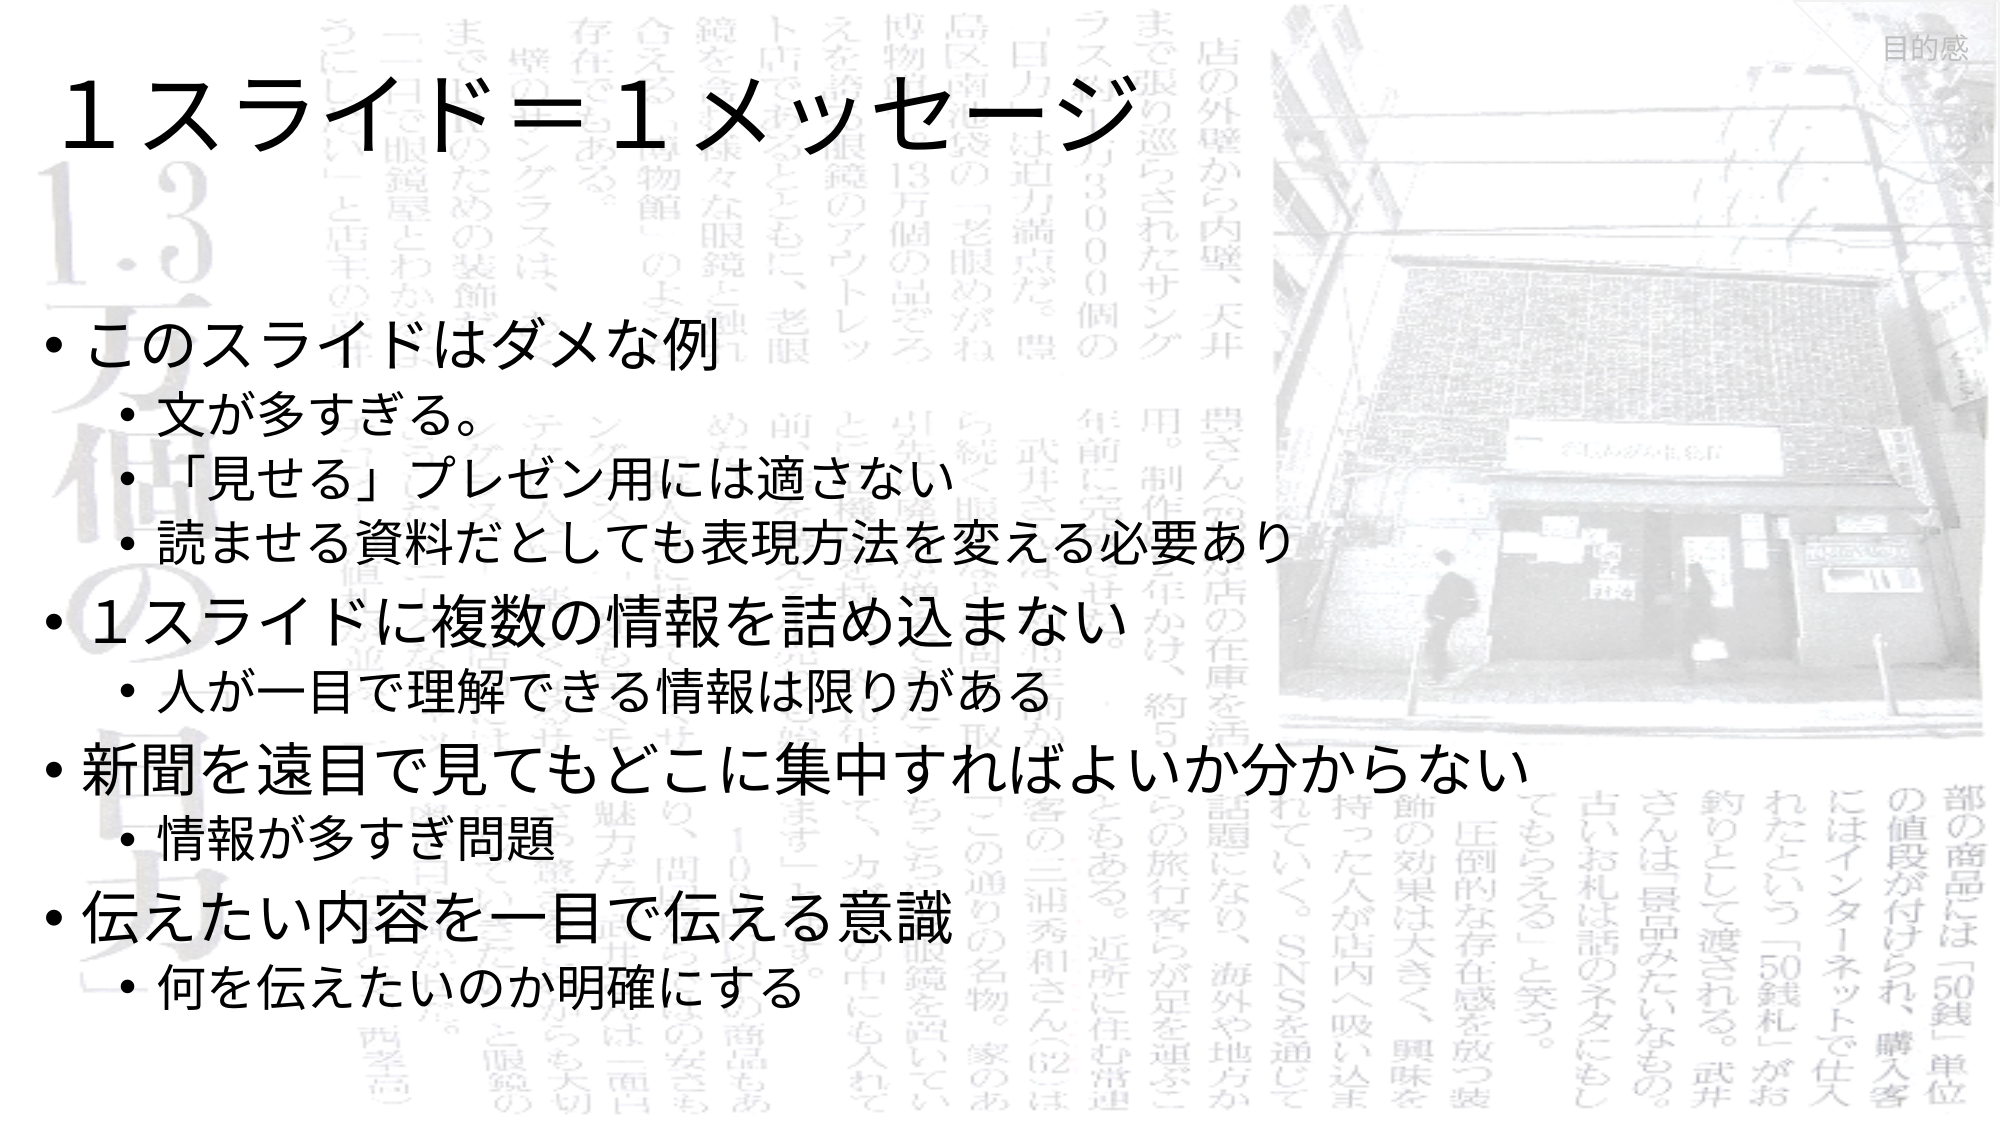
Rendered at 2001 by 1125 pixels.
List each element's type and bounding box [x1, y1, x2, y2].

picture [0, 0, 2000, 1125]
text_box [1793, 0, 2000, 207]
